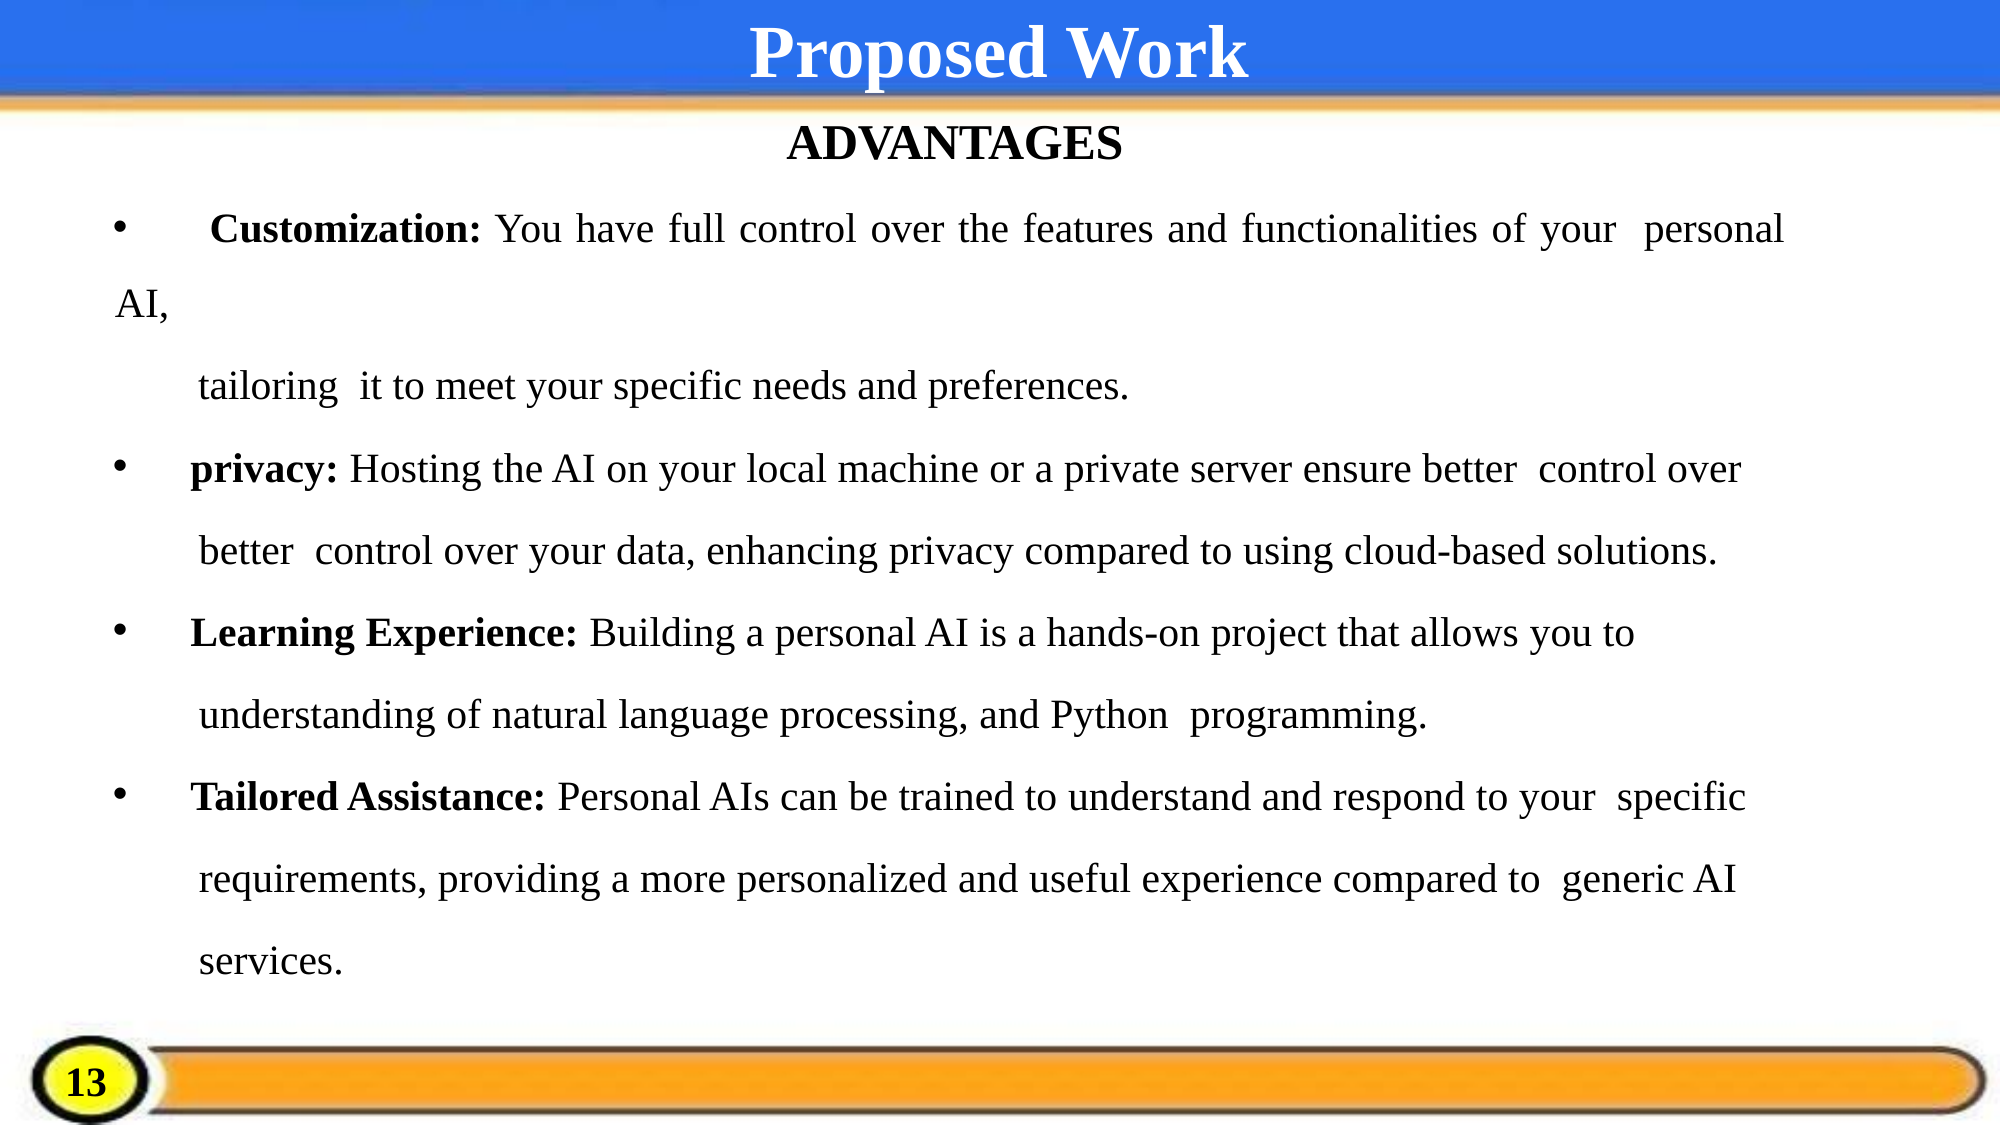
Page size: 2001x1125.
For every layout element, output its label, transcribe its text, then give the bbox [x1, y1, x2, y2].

text_box [0, 0, 2000, 1125]
slide_number 13 [58, 1052, 109, 1125]
